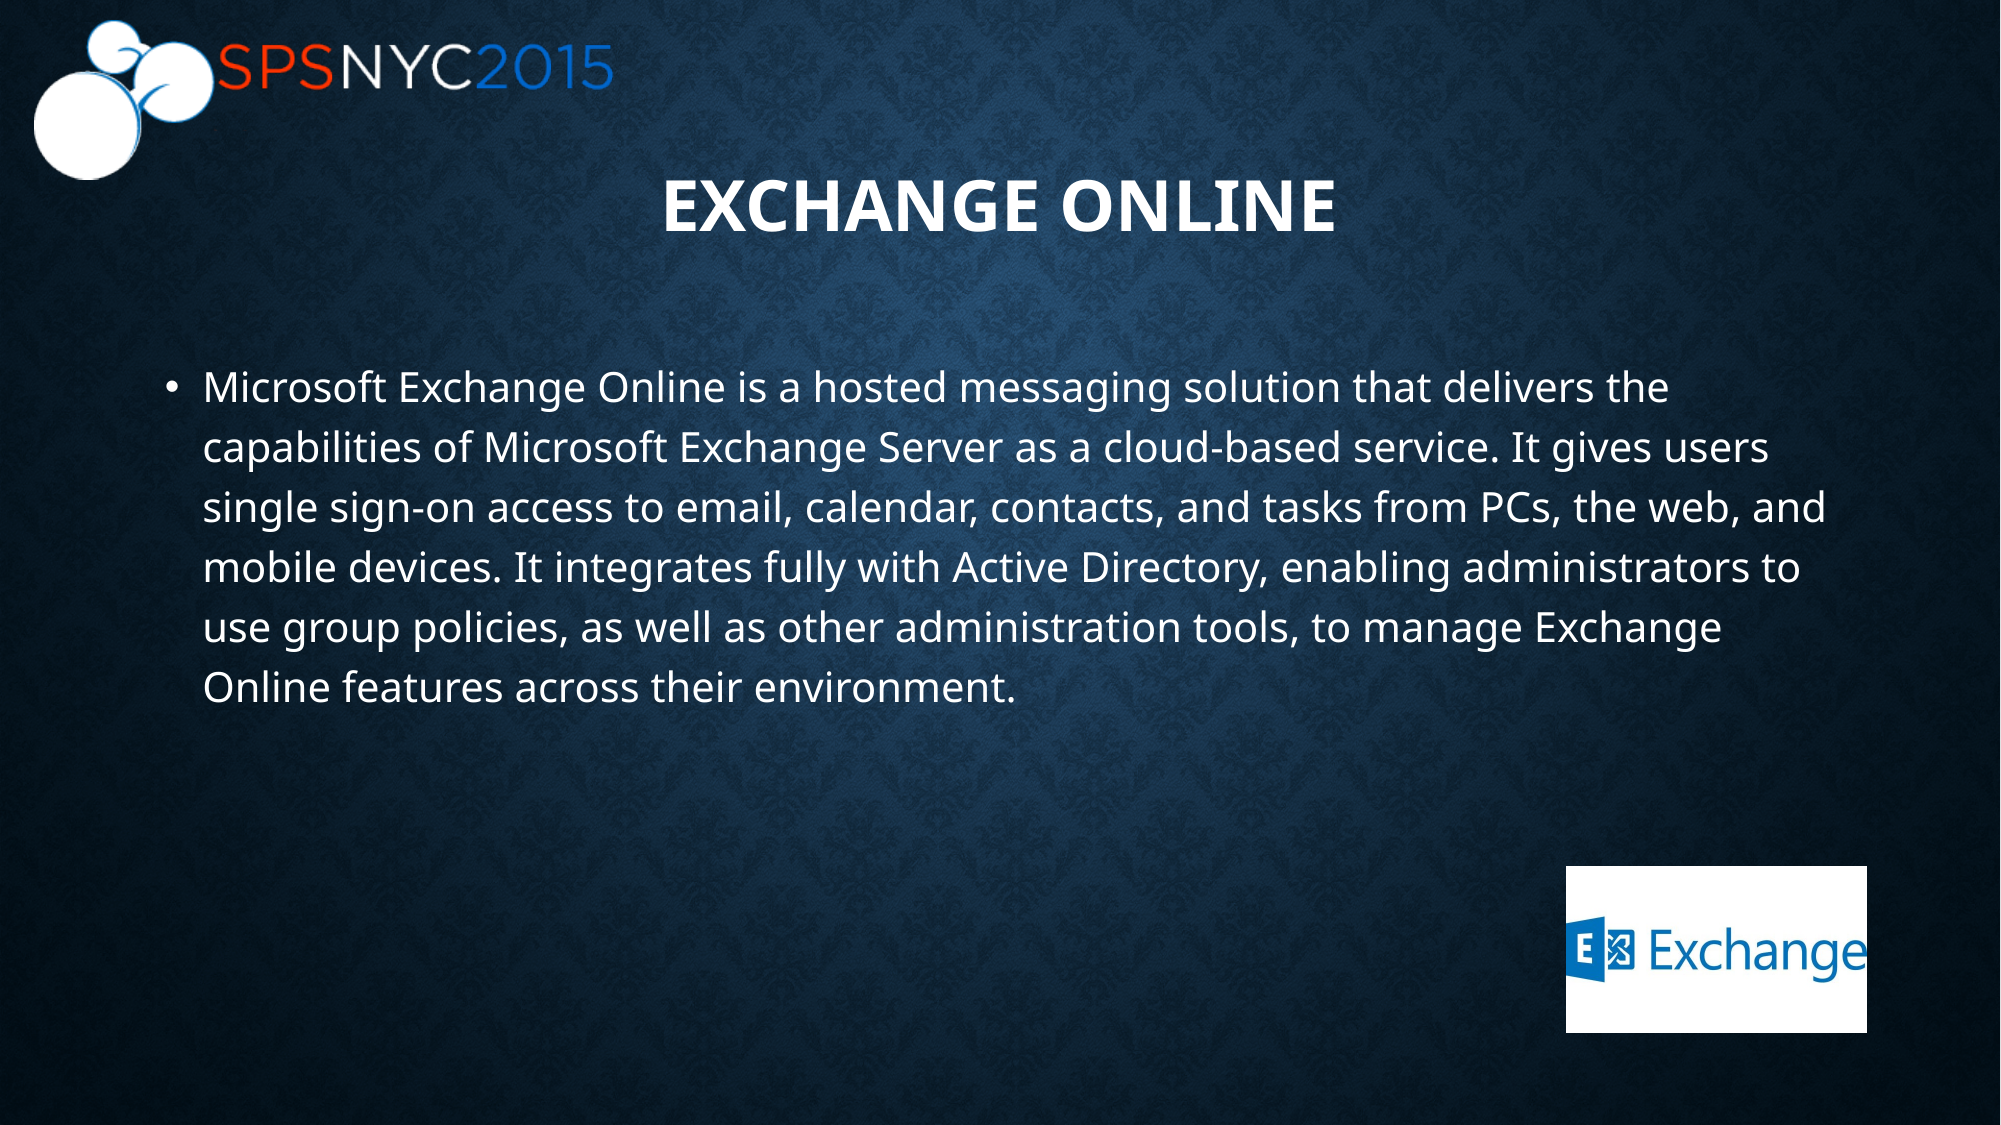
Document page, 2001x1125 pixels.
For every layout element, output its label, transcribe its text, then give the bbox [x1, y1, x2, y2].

title Exchange Online [149, 99, 1849, 318]
picture [34, 20, 816, 180]
picture [1565, 866, 1867, 1034]
list Microsoft Exchange Online is a hosted messaging solution that delivers the capabilities of Microsoft Exchange Server as a cloud-based service. It gives users single sign-on access to email, calendar, contacts, and tasks from PCs, the web, and mobile devices. It integrates fully with Active Directory, enabling administrators to use group policies, as well as other administration tools, to manage Exchange Online features across their environment. [149, 343, 1849, 950]
